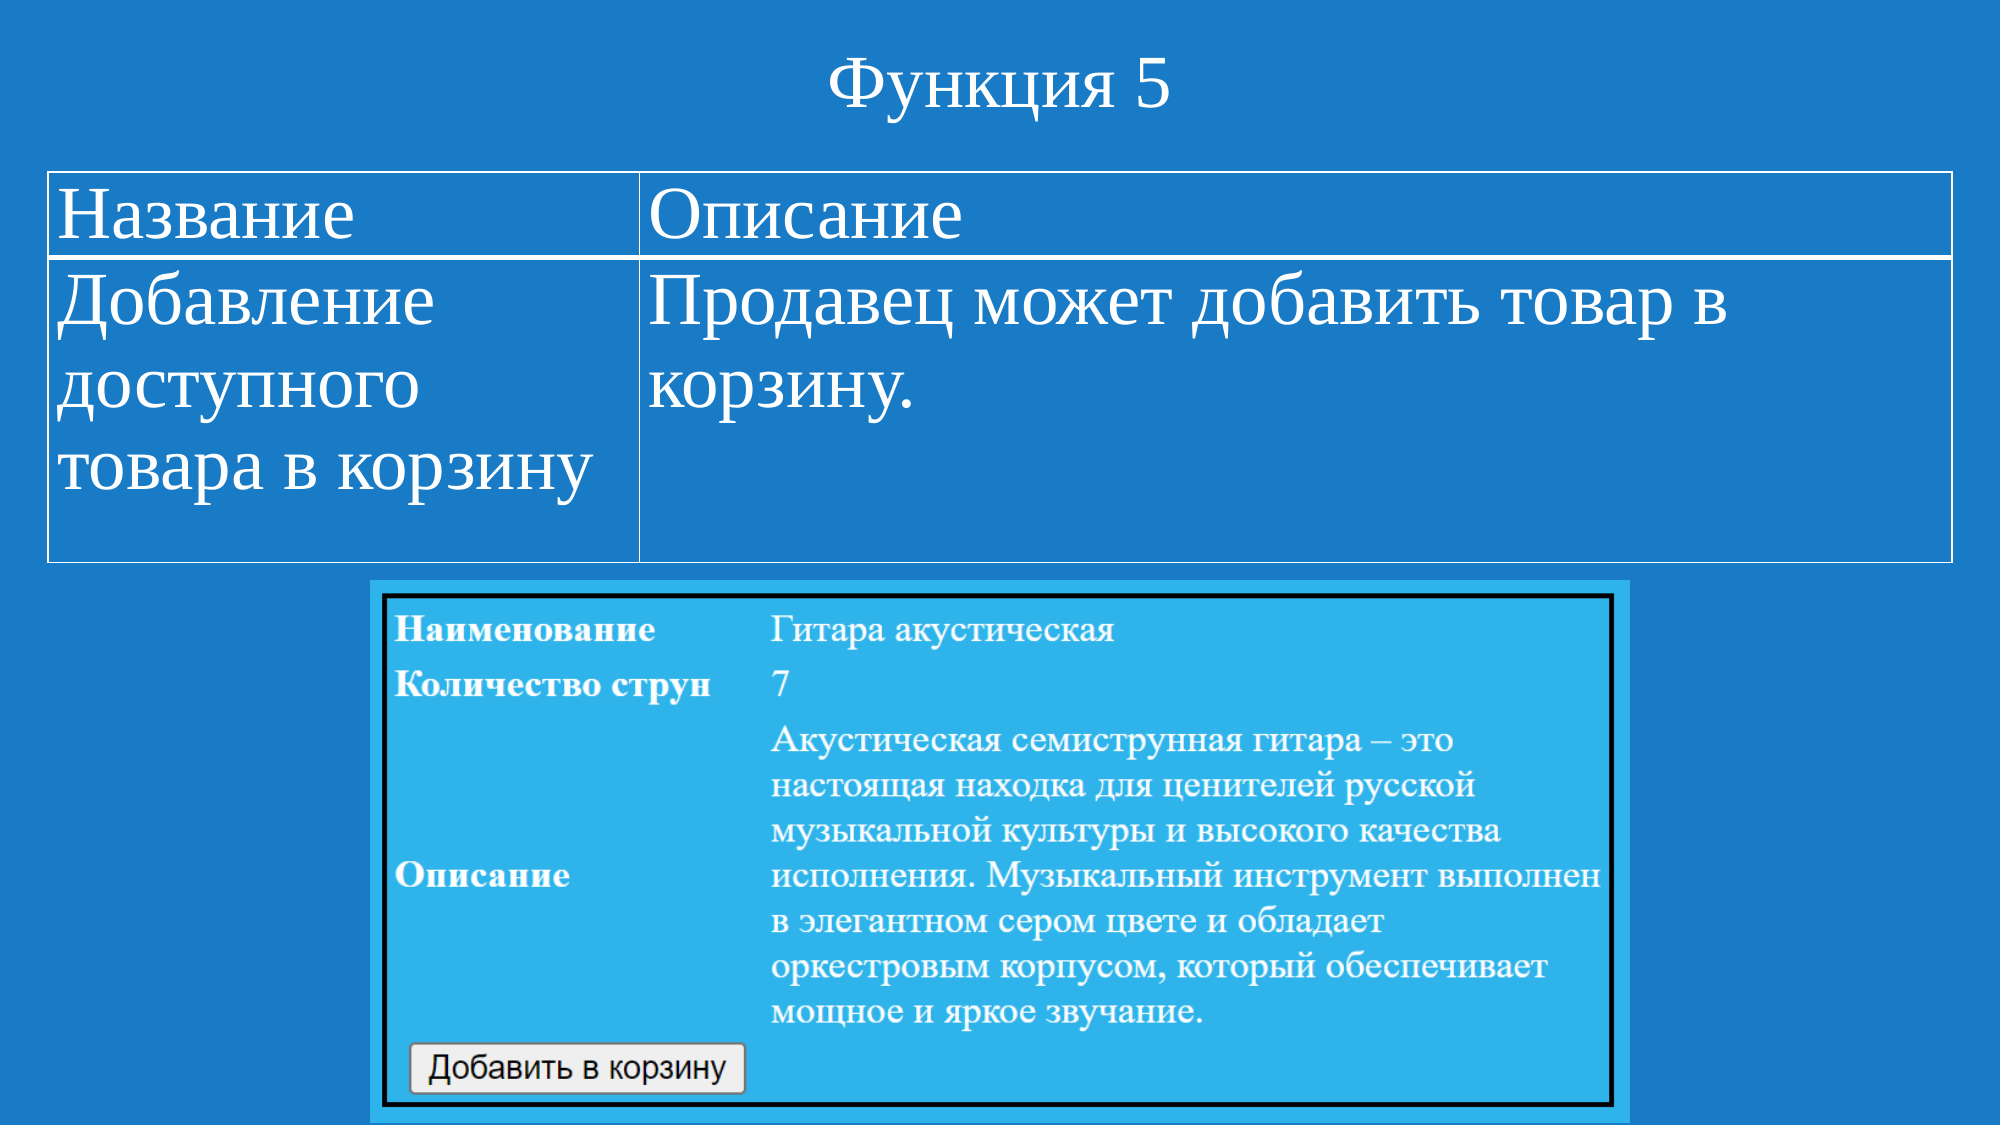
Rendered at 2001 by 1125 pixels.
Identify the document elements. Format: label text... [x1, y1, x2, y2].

table_header Описание [640, 173, 1951, 255]
table_cell Добавление доступного товара в корзину [49, 260, 639, 562]
title Функция 5 [82, 2, 1918, 132]
table_cell Продавец может добавить товар в корзину. [640, 260, 1951, 562]
table_header Название [49, 173, 639, 255]
picture [369, 579, 1631, 1124]
